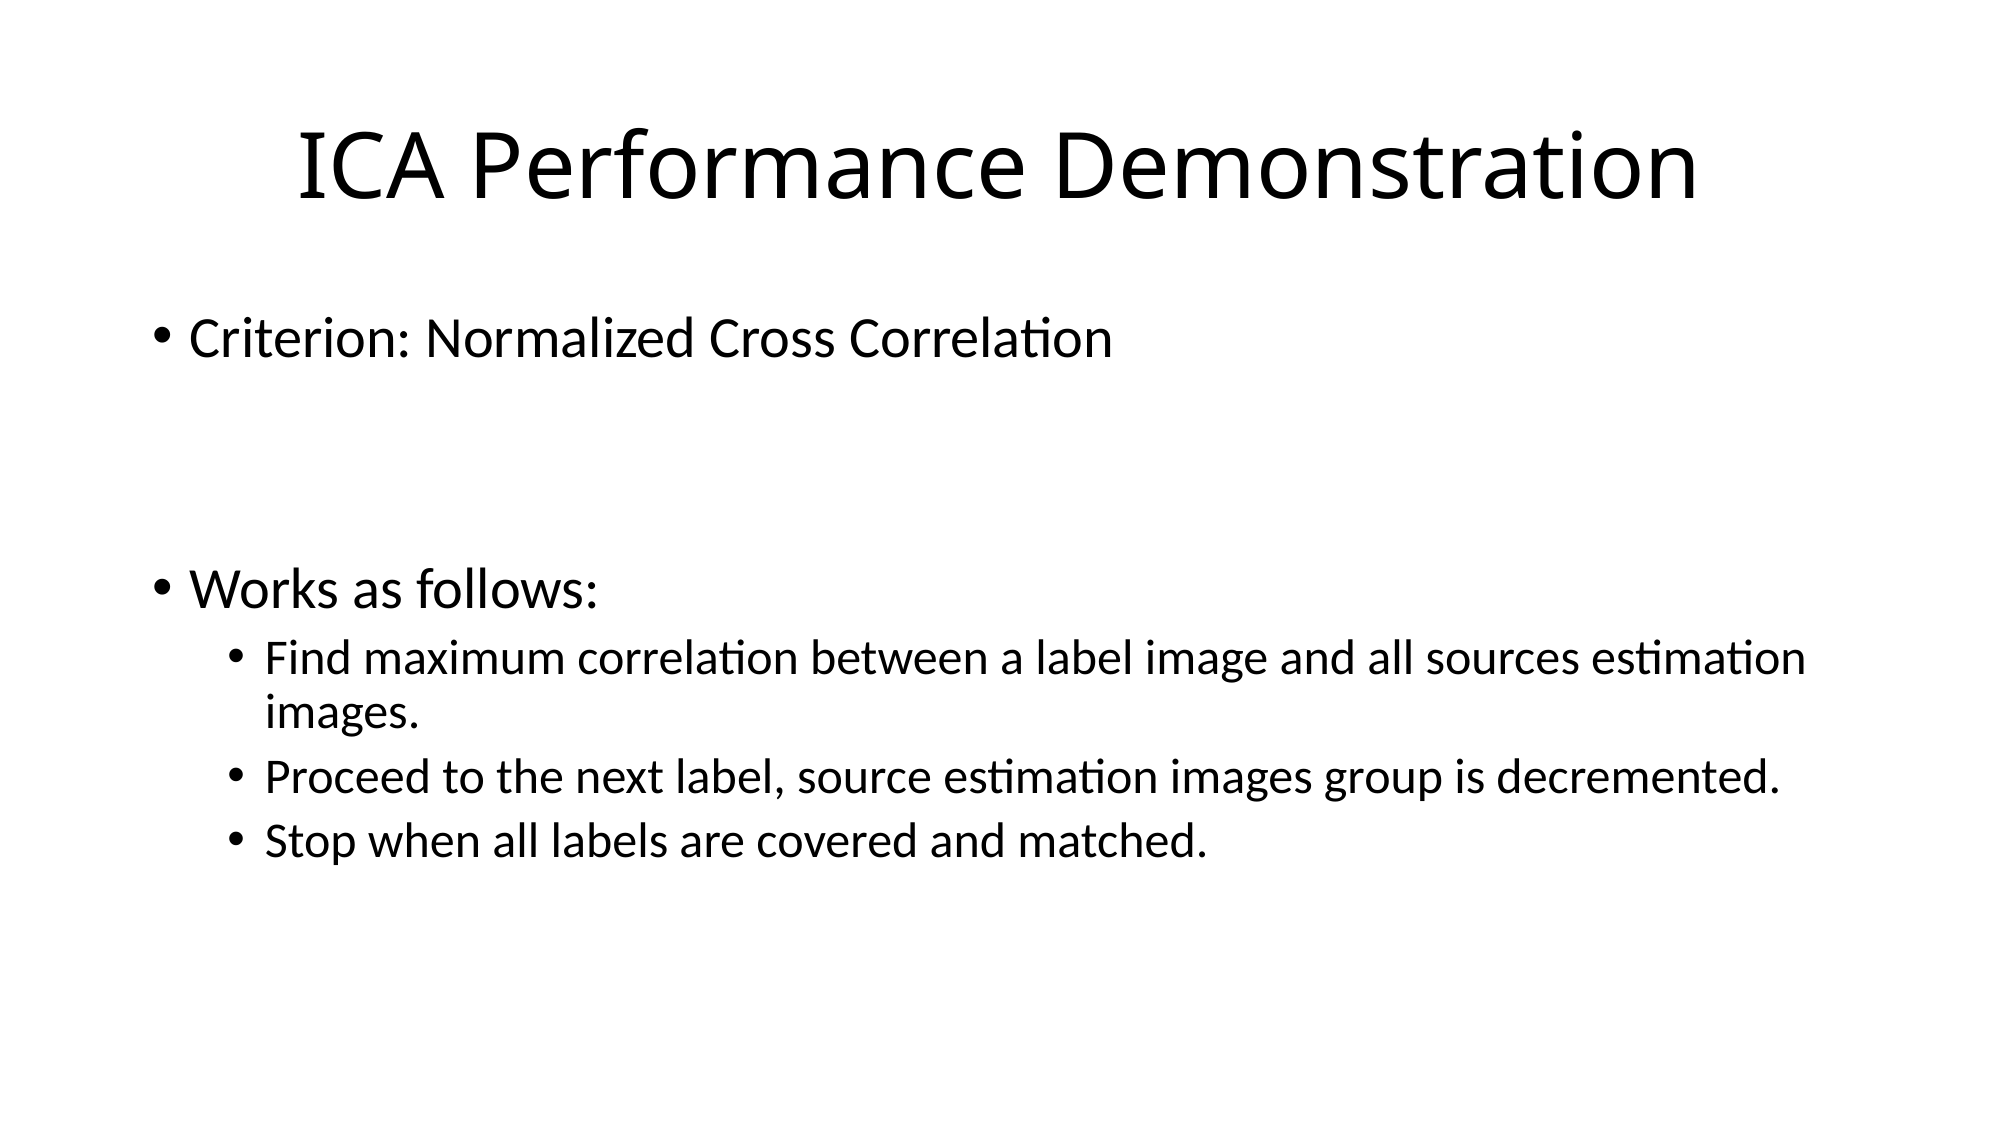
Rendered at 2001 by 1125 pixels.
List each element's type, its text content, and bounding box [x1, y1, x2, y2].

title ICA Performance Demonstration [137, 59, 1863, 278]
